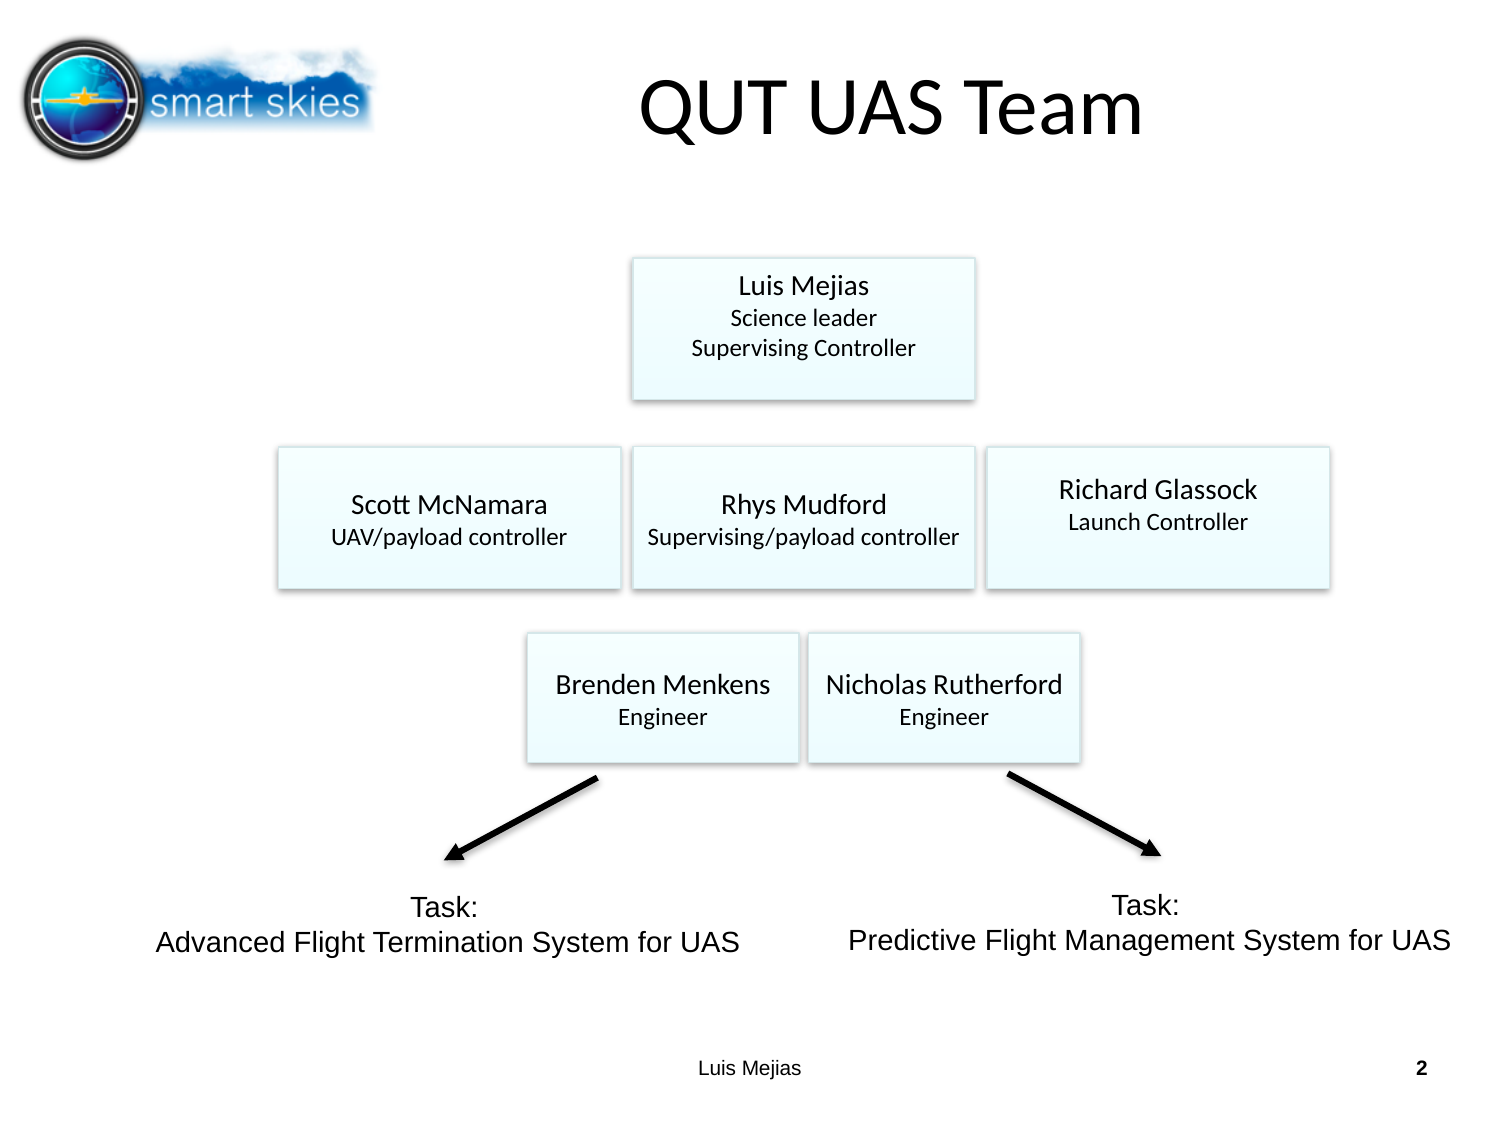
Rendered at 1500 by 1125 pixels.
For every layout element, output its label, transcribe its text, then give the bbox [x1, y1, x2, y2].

text_box Scott McNamara UAV/payload controller [278, 446, 622, 589]
footer Luis Mejias [512, 1046, 988, 1103]
text_box Rhys Mudford Supervising/payload controller [632, 446, 976, 589]
text_box Task: Advanced Flight Termination System for UAS [140, 880, 756, 966]
picture [5, 12, 336, 185]
title QUT UAS Team [336, 6, 1448, 195]
text_box [443, 774, 599, 861]
text_box Task: Predictive Flight Management System for UAS [833, 878, 1467, 964]
text_box [1006, 770, 1162, 857]
text_box Nicholas Rutherford Engineer [808, 632, 1081, 763]
text_box Richard Glassock Launch Controller [986, 446, 1330, 589]
slide_number 2 [1092, 1046, 1443, 1103]
text_box Luis Mejias Science leader Supervising Controller [632, 257, 976, 400]
text_box Brenden Menkens Engineer [527, 632, 800, 763]
